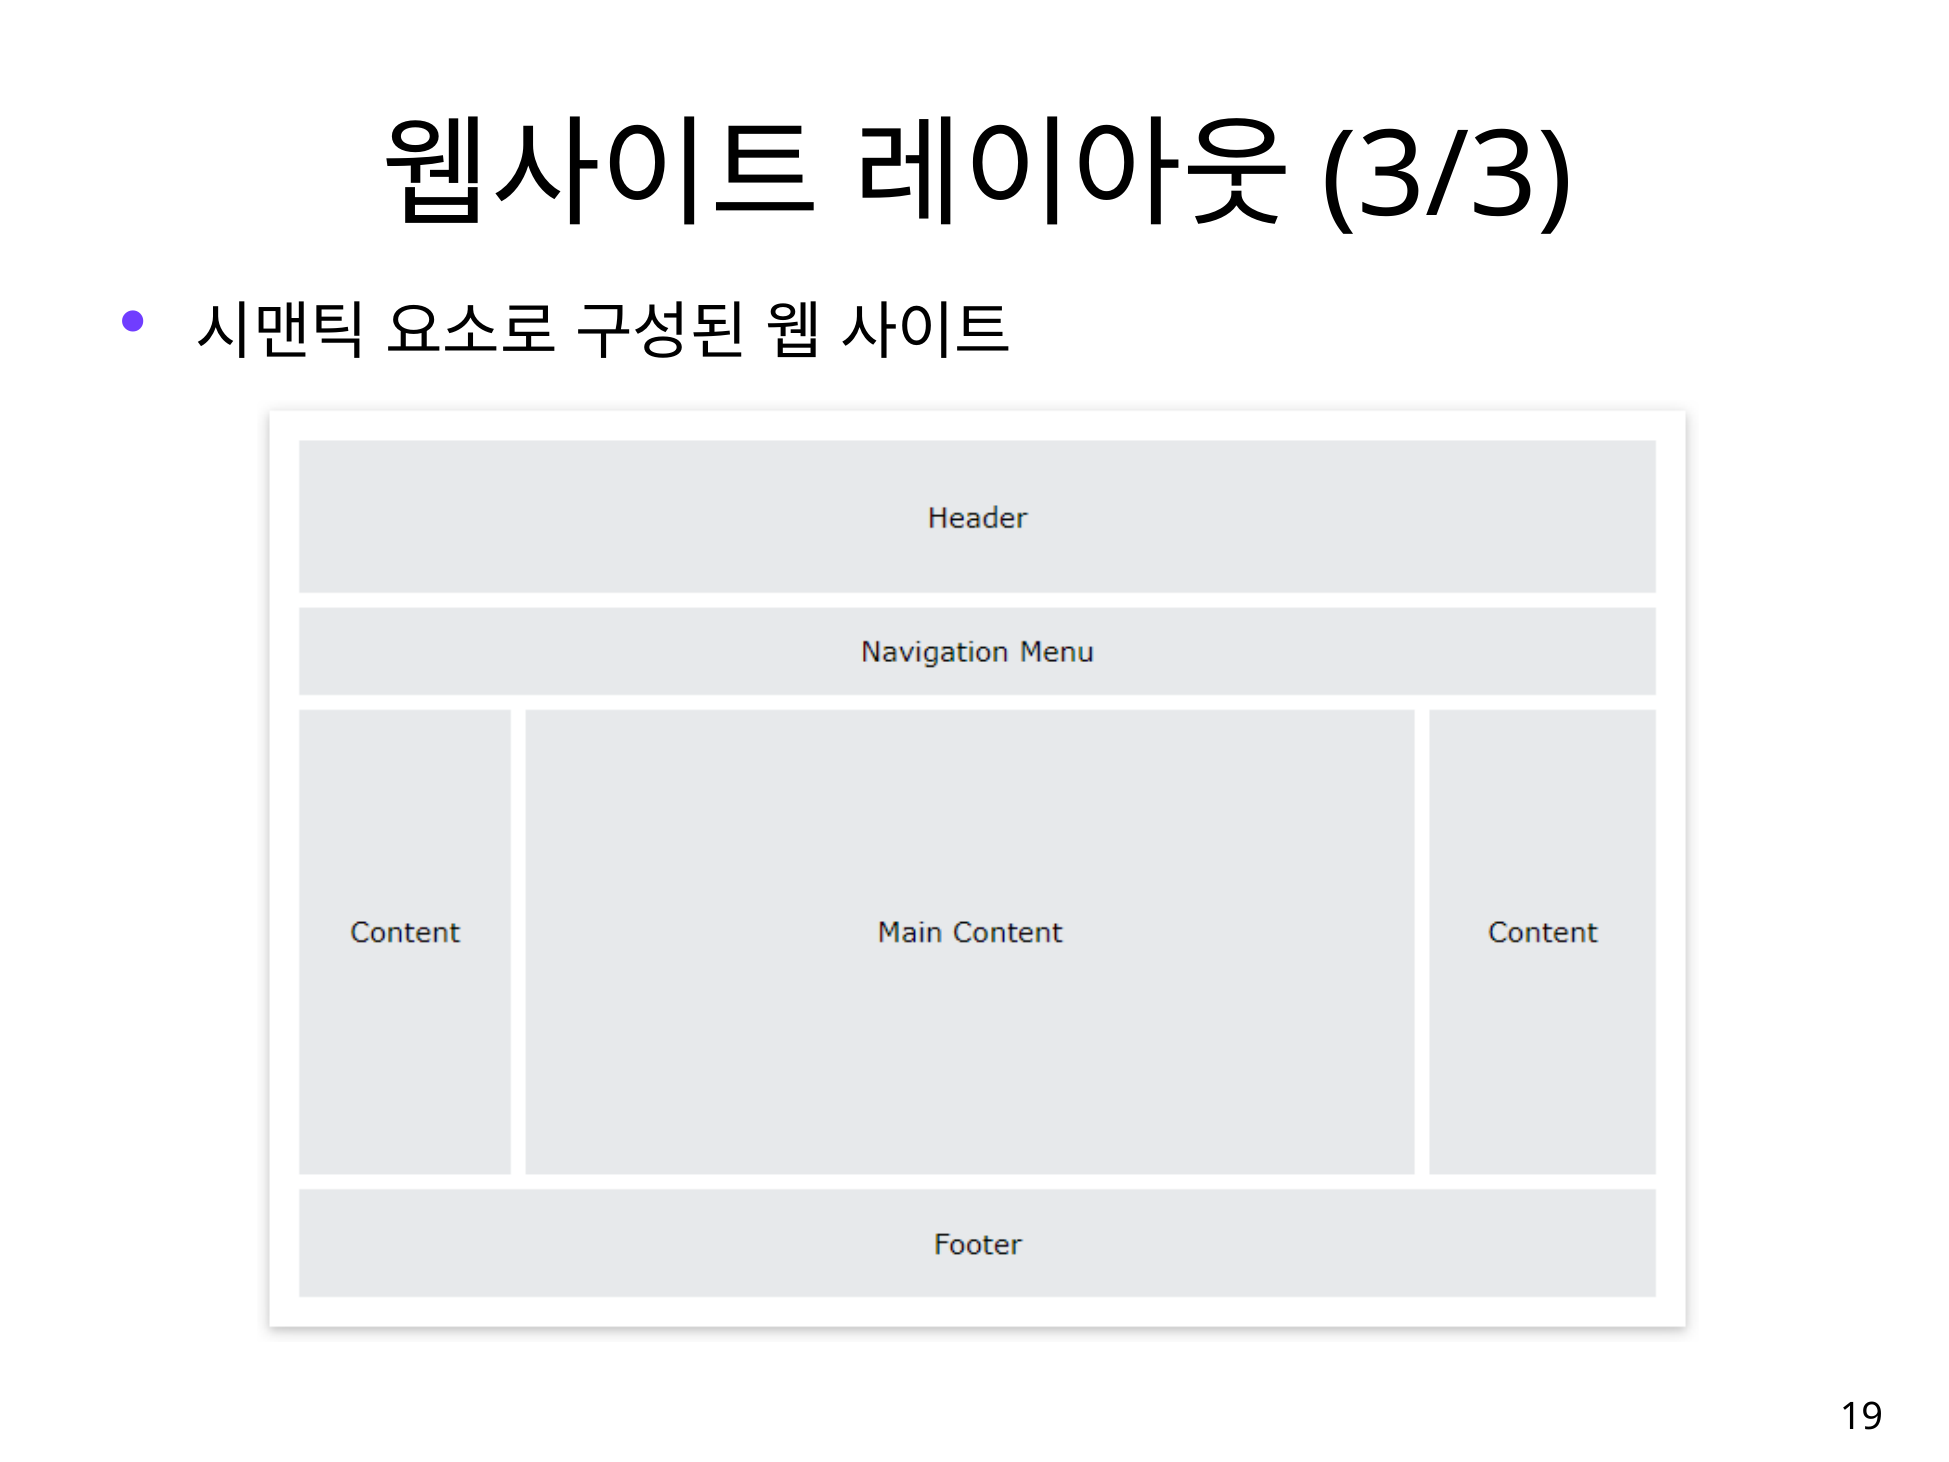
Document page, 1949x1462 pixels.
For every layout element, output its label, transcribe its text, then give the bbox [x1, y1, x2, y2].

picture [256, 400, 1699, 1342]
slide_number 19 [1496, 1372, 1899, 1462]
list 시맨틱 요소로 구성된 웹 사이트 [107, 283, 1812, 1311]
text_box 웹사이트 레이아웃(3/3) [181, 84, 1774, 247]
